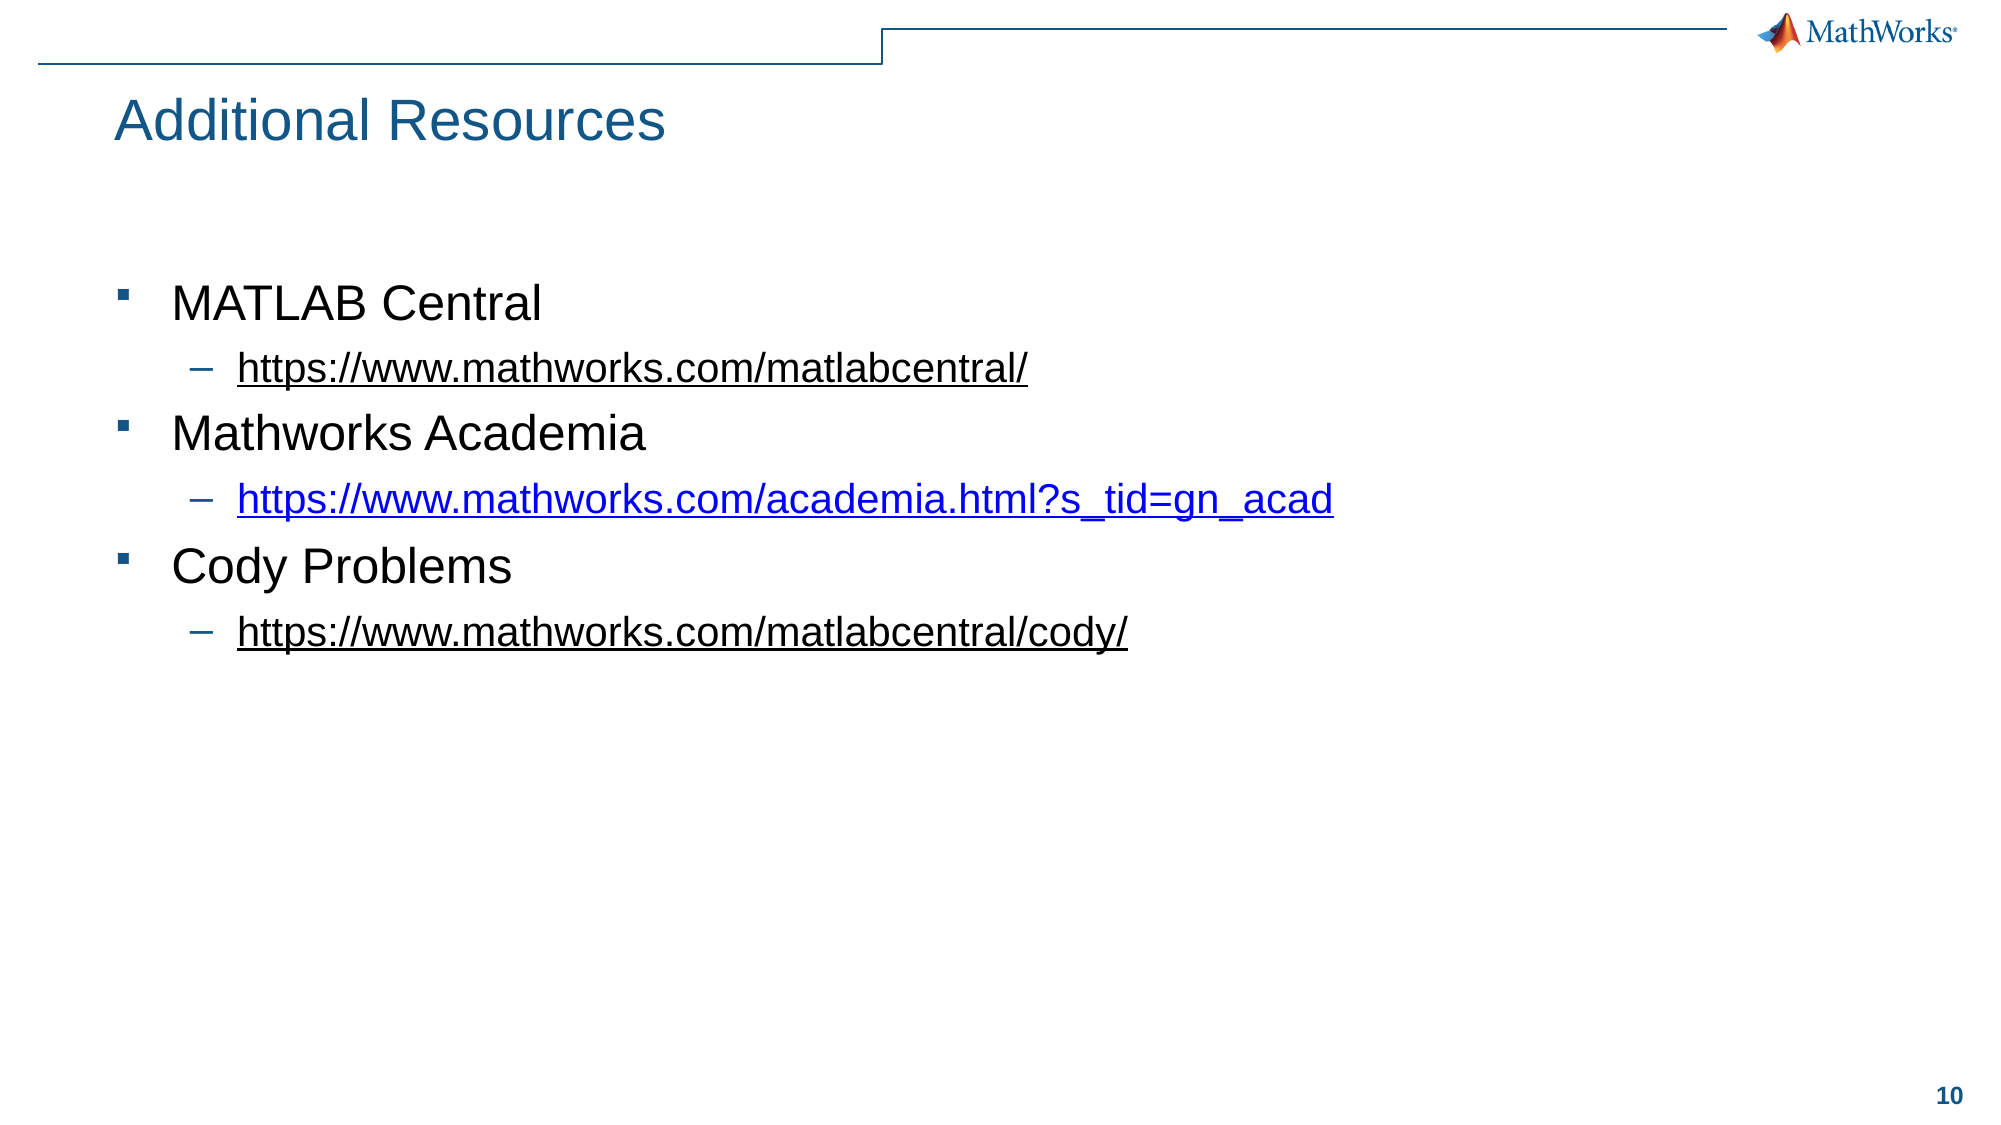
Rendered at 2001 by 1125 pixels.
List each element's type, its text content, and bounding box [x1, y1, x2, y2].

list MATLAB Central https://www.mathworks.com/matlabcentral/ Mathworks Academia https://www.mathworks.com/academia.html?s_tid=gn_acad Cody Problems https://www.mathworks.com/matlabcentral/cody/ [99, 262, 1867, 1025]
title Additional Resources [99, 75, 1867, 238]
picture [1751, 3, 1970, 63]
